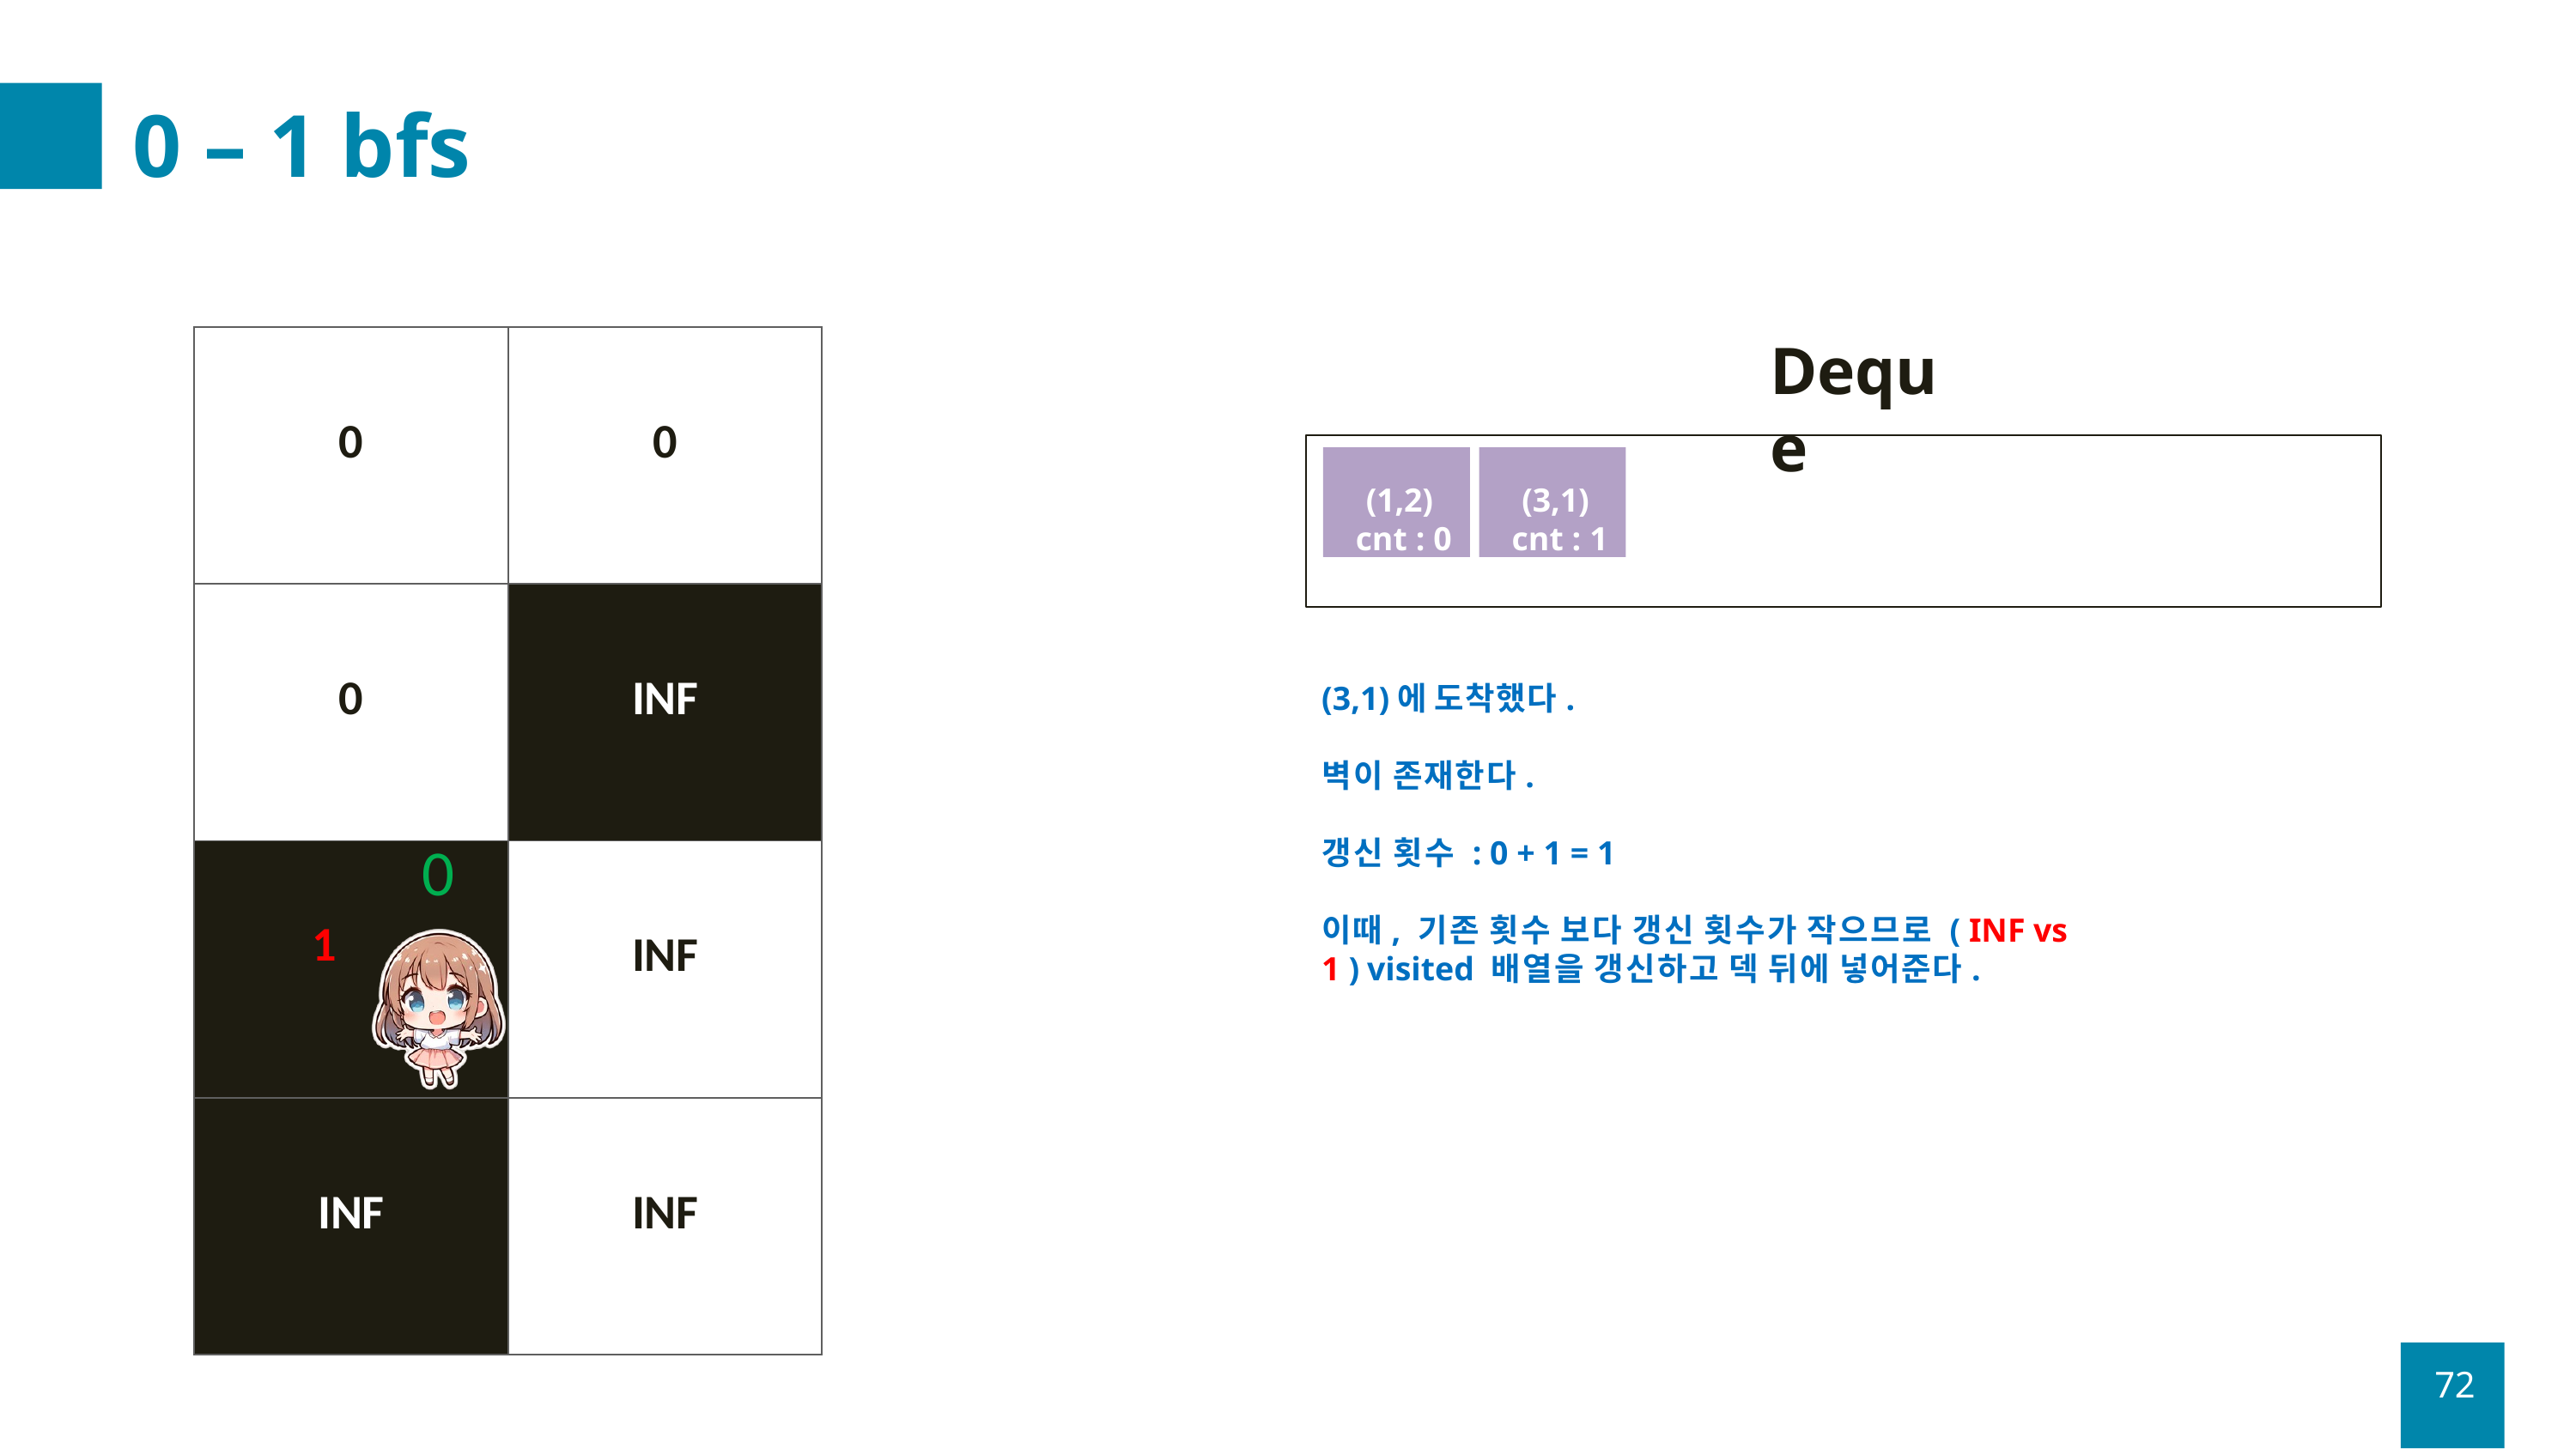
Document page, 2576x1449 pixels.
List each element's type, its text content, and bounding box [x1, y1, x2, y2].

title 0 – 1 bfs [131, 20, 2482, 264]
table_cell INF [509, 841, 821, 1097]
picture [349, 920, 519, 1091]
text_box (1,2) cnt : 0 [1322, 447, 1470, 557]
slide_number 72 [2400, 973, 2505, 1449]
text_box [1305, 435, 2381, 608]
table_cell 0 1 [195, 841, 507, 1097]
table_header 0 [195, 328, 507, 583]
table_cell INF [195, 1099, 507, 1354]
text_box (3,1) cnt : 1 [1479, 447, 1626, 557]
text_box (3,1)에 도착했다. 벽이 존재한다. 갱신 횟수 : 0 + 1 = 1 이때, 기존 횟수 보다 갱신 횟수가 작으므로 ( INF vs 1 ) visited 배열을 갱신하고 덱 뒤에 넣어준다. [1320, 676, 2106, 988]
table_cell INF [509, 585, 821, 840]
text_box Deque [1767, 328, 1947, 485]
table_cell 0 [195, 585, 507, 840]
table_cell INF [509, 1099, 821, 1354]
table_header 0 [509, 328, 821, 583]
